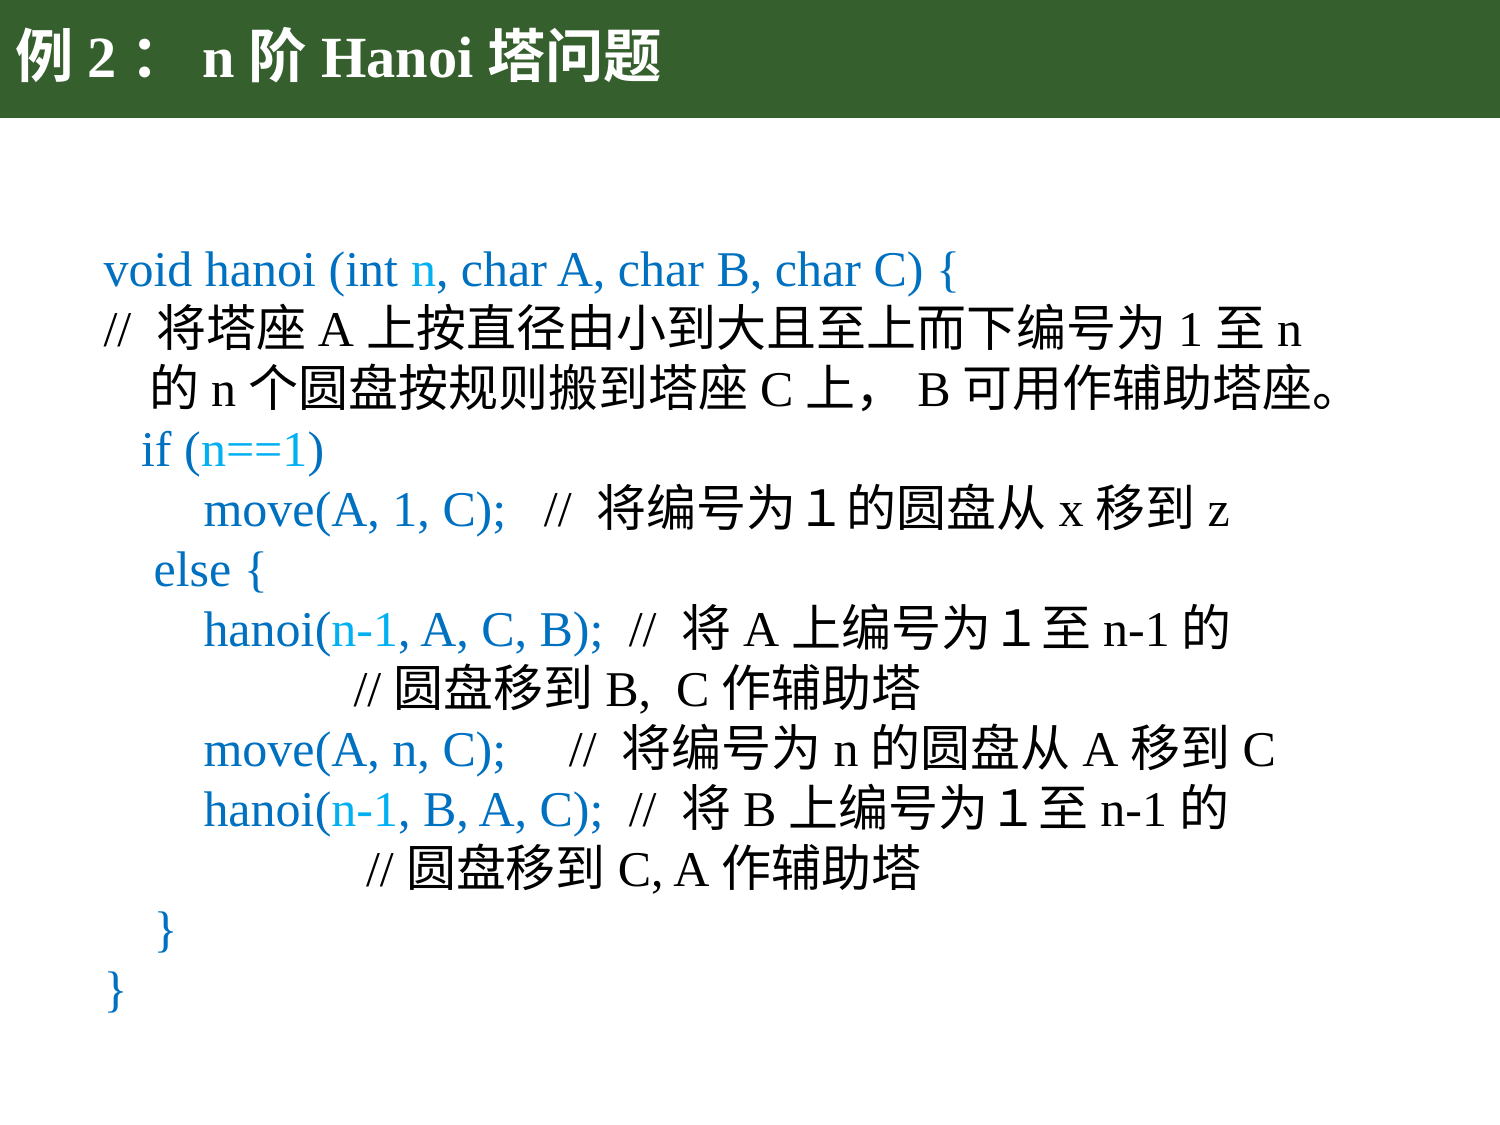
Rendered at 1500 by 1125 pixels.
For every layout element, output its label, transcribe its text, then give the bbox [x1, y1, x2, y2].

text_box void hanoi (int n, char A, char B, char C) { // 将塔座A上按直径由小到大且至上而下编号为1至n 的n个圆盘按规则搬到塔座C上，B可用作辅助塔座。 if (n==1) move(A, 1, C); // 将编号为１的圆盘从x移到z else { hanoi(n-1, A, C, B); // 将A上编号为１至n-1的 //圆盘移到B, C作辅助塔 move(A, n, C); // 将编号为n的圆盘从A移到C hanoi(n-1, B, A, C); // 将B上编号为１至n-1的 //圆盘移到C, A作辅助塔 } } [88, 229, 1461, 1025]
title 例2：n阶Hanoi塔问题 [0, 0, 1294, 119]
